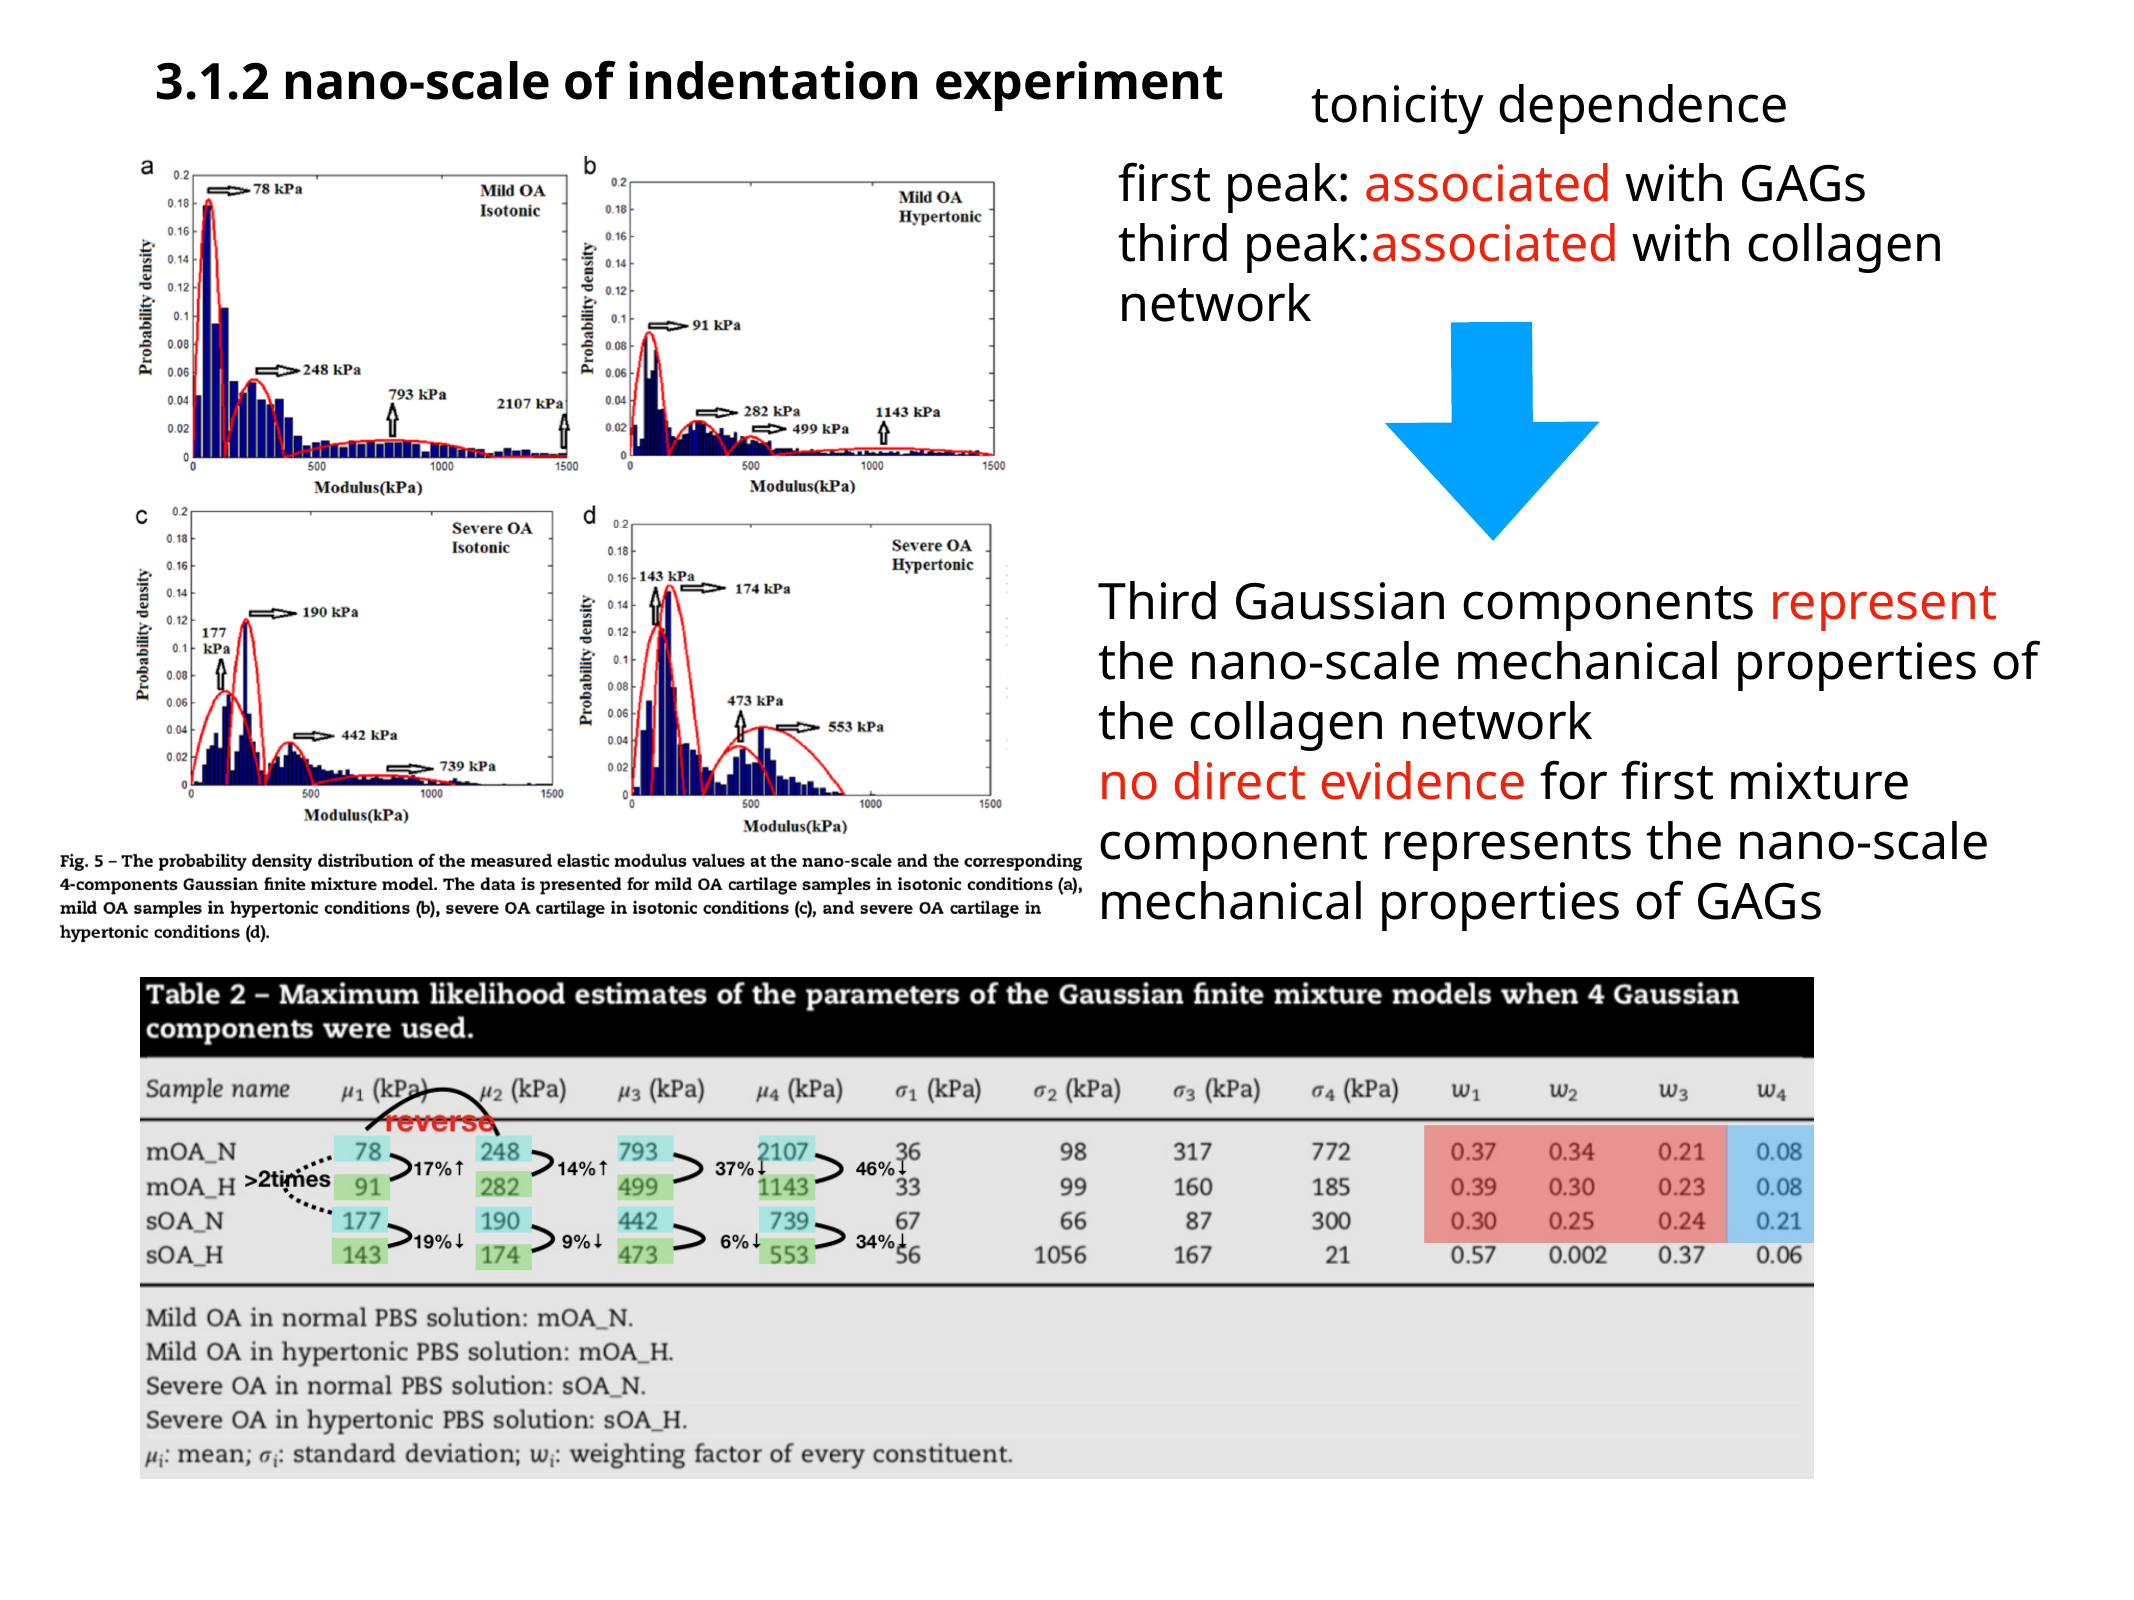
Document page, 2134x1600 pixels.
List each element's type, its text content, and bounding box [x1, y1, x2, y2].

text_box [1384, 321, 1600, 541]
text_box 3.1.2 nano-scale of indentation experiment [147, 41, 1233, 119]
text_box Third Gaussian components represent the nano-scale mechanical properties of the collagen network no direct evidence for first mixture component represents the nano-scale mechanical properties of GAGs [1096, 561, 2095, 938]
text_box first peak: associated with GAGs third peak:associated with collagen network [1110, 142, 2115, 340]
picture [140, 976, 1814, 1480]
picture [52, 148, 1096, 946]
text_box tonicity dependence [1303, 63, 1797, 141]
